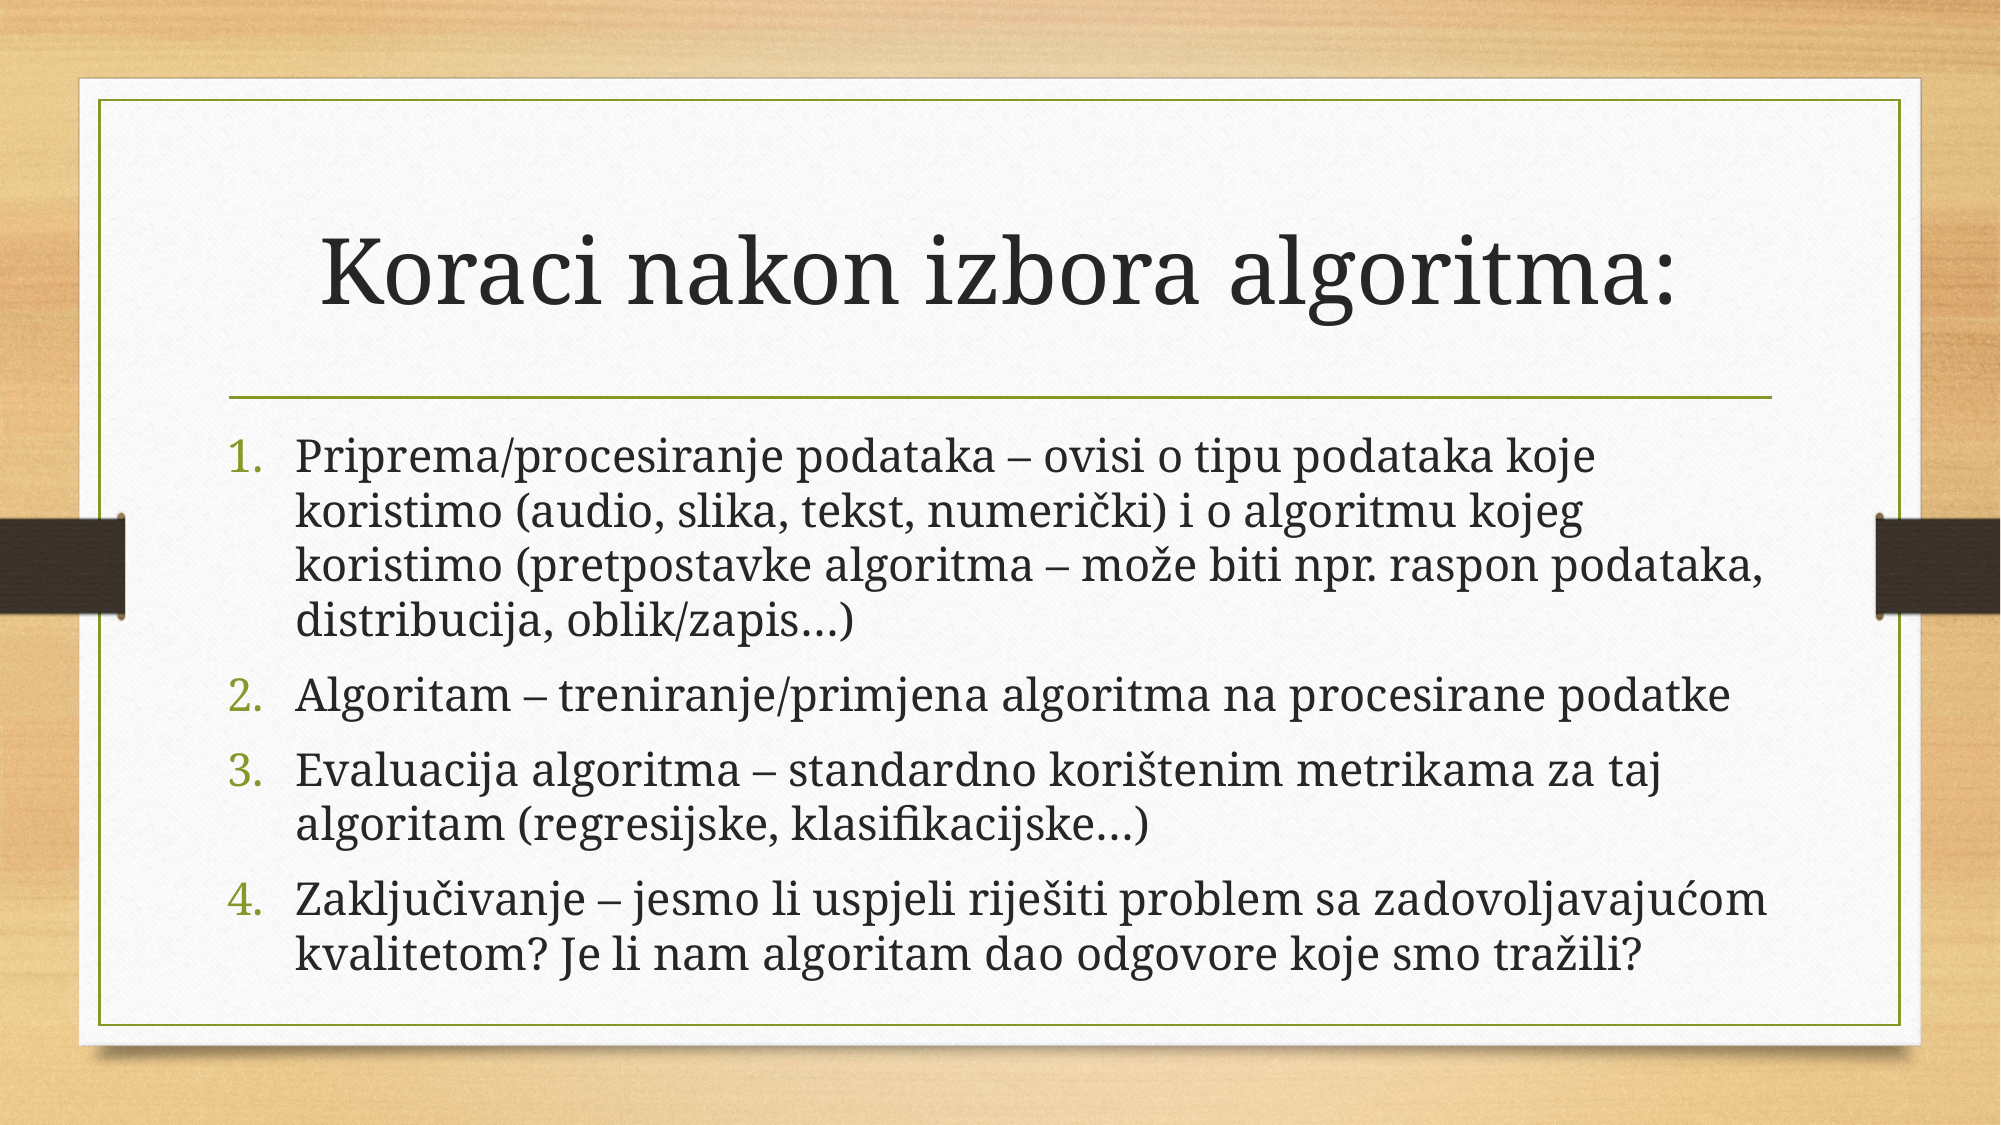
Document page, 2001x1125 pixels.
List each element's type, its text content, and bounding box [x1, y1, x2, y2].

title Koraci nakon izbora algoritma: [212, 161, 1788, 375]
picture [0, 0, 2001, 1125]
list Priprema/procesiranje podataka – ovisi o tipu podataka koje koristimo (audio, slika, tekst, numerički) i o algoritmu kojeg koristimo (pretpostavke algoritma – može biti npr. raspon podataka, distribucija, oblik/zapis…) Algoritam – treniranje/primjena algoritma na procesirane podatke Evaluacija algoritma – standardno korištenim metrikama za taj algoritam (regresijske, klasifikacijske…) Zaključivanje – jesmo li uspjeli riješiti problem sa zadovoljavajućom kvalitetom? Je li nam algoritam dao odgovore koje smo tražili? [212, 419, 1788, 1002]
